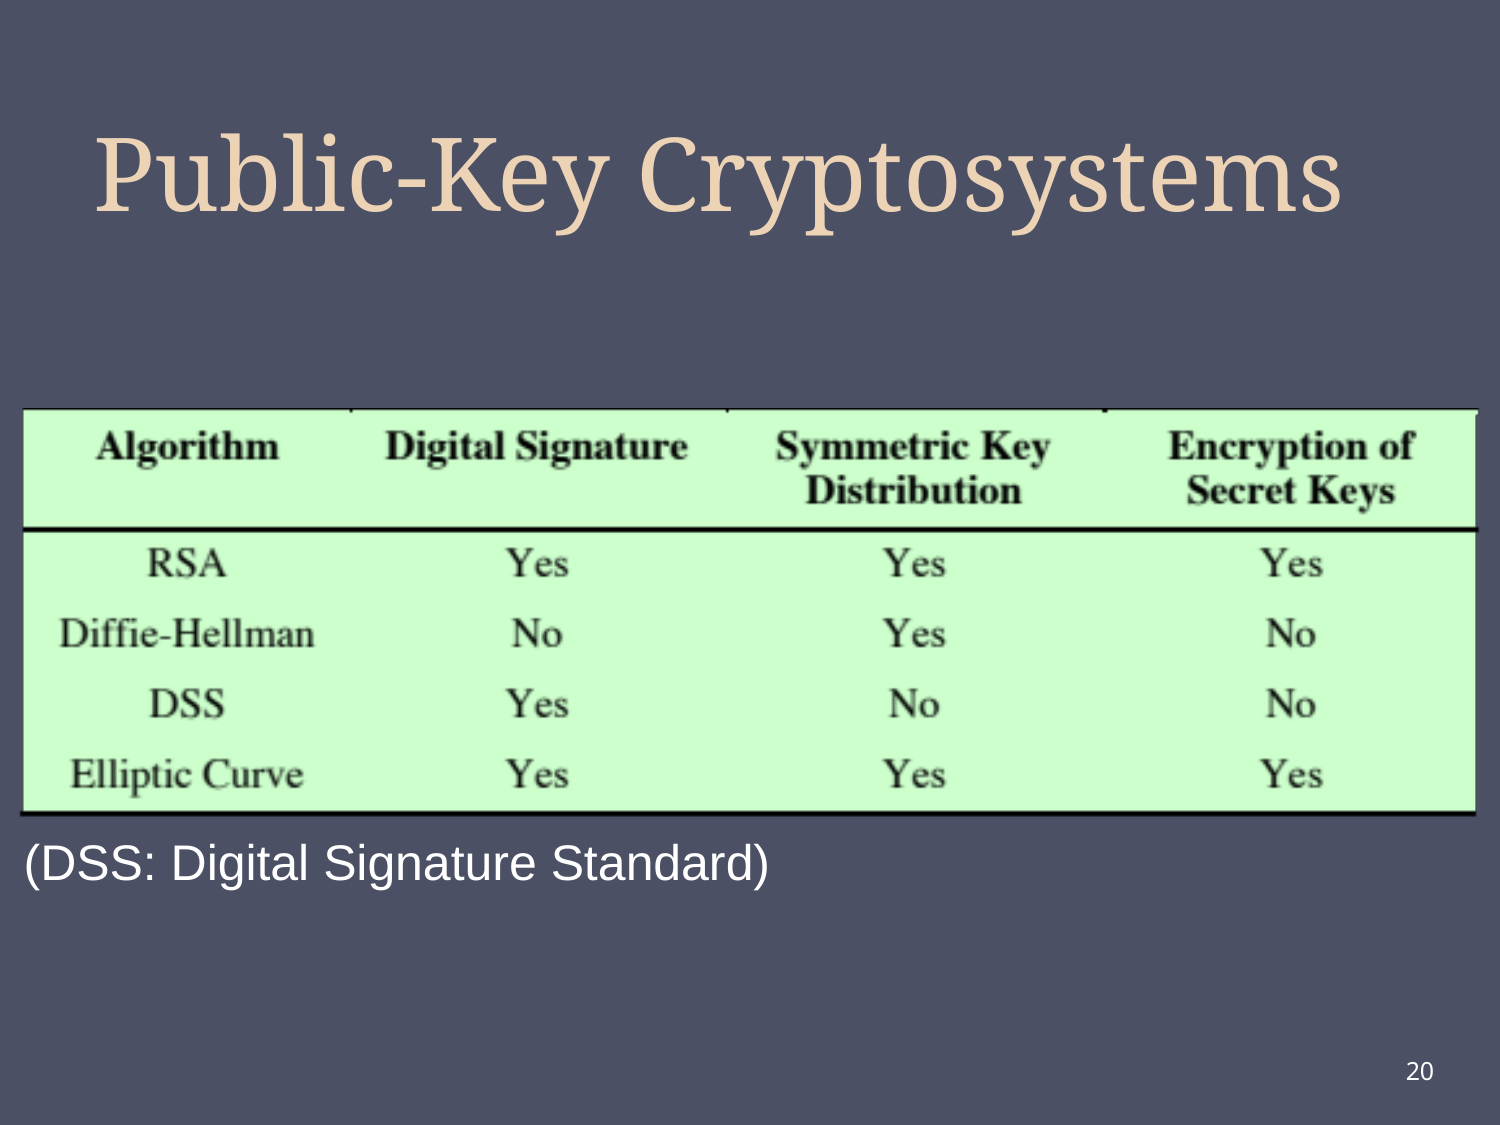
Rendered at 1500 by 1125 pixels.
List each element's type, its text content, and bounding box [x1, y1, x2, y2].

text_box Public-Key Cryptosystems [0, 101, 1465, 239]
slide_number 20 [1401, 1042, 1494, 1103]
text_box (DSS: Digital Signature Standard) [8, 873, 786, 898]
picture [0, 408, 1500, 862]
